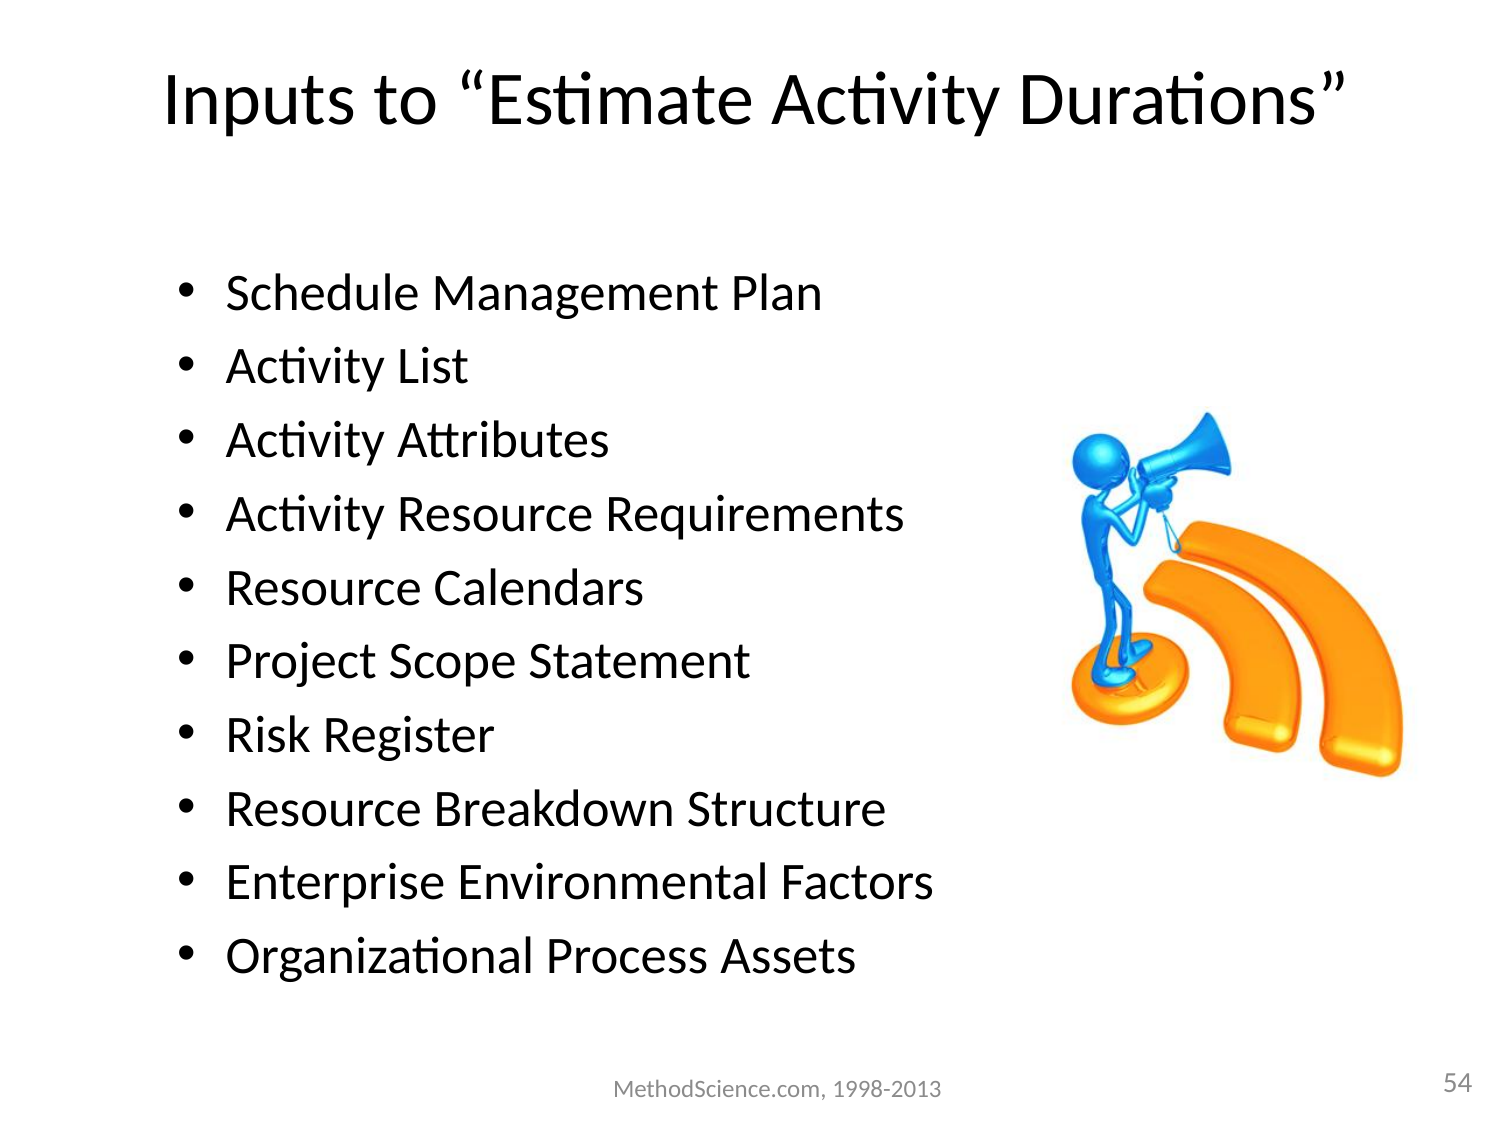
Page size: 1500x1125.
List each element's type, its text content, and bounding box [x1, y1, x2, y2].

title Inputs to “Estimate Activity Durations” [118, 0, 1394, 188]
slide_number 54 [1387, 1050, 1488, 1113]
list Schedule Management Plan Activity List Activity Attributes Activity Resource Requirements Resource Calendars Project Scope Statement Risk Register Resource Breakdown Structure Enterprise Environmental Factors Organizational Process Assets [162, 249, 1438, 1000]
picture [1043, 406, 1424, 786]
footer MethodScience.com, 1998-2013 [443, 1050, 1113, 1125]
